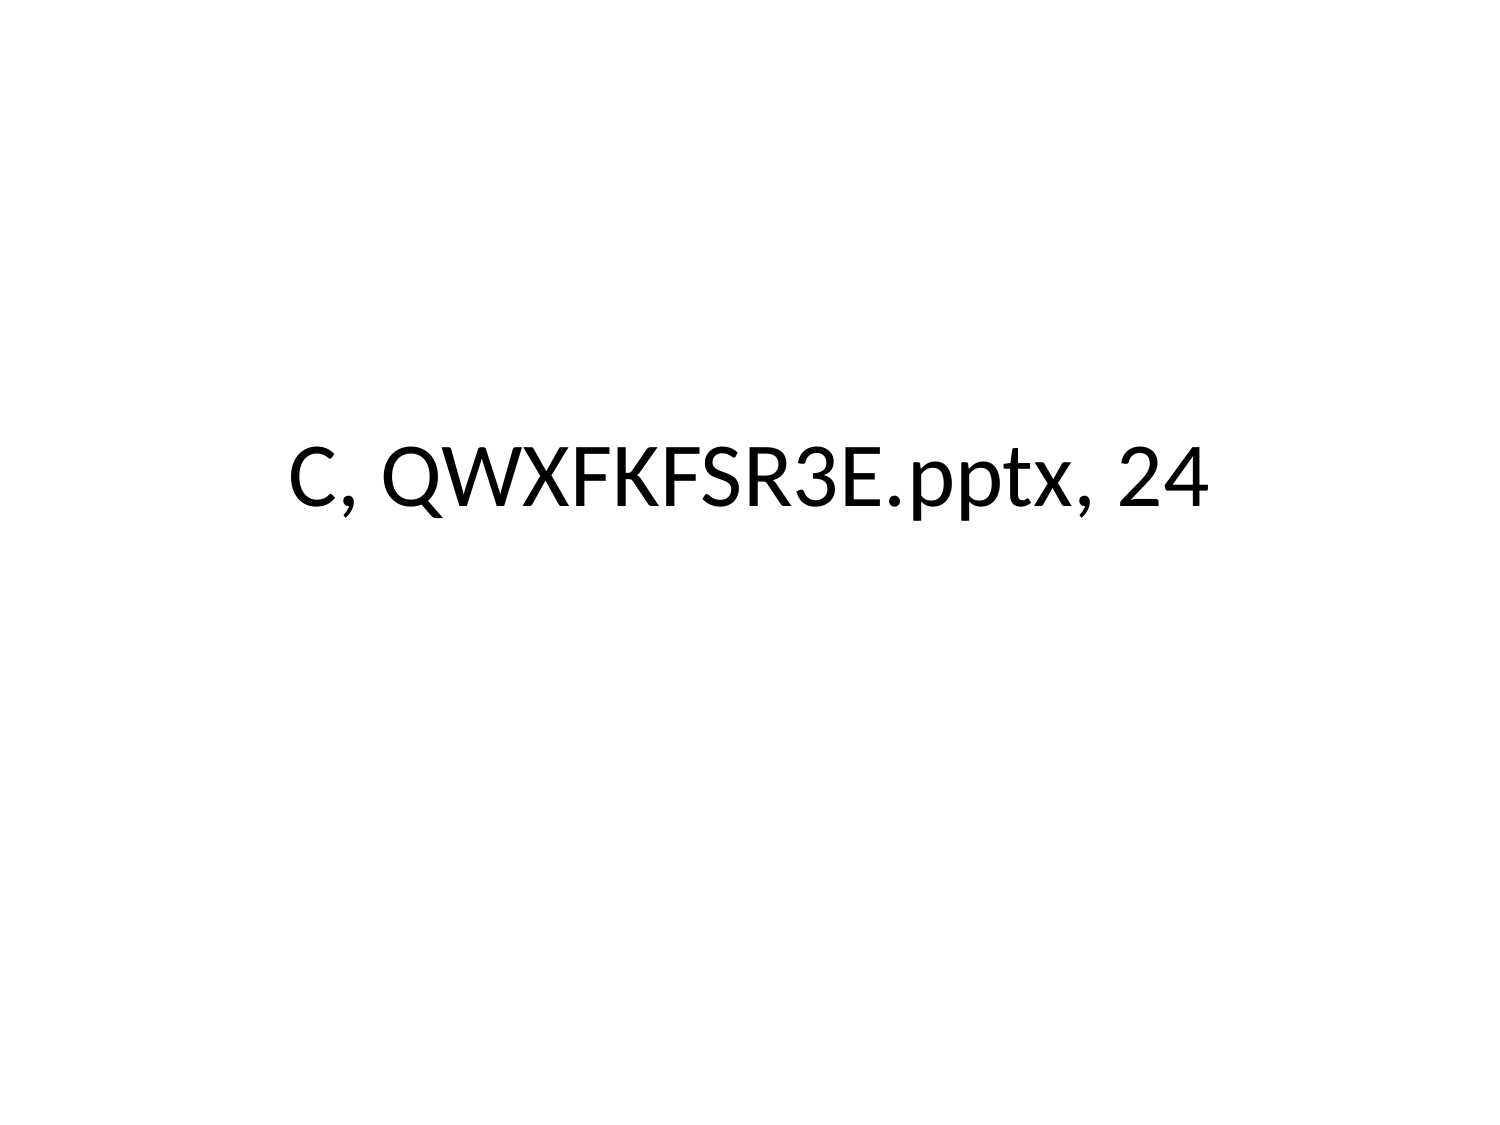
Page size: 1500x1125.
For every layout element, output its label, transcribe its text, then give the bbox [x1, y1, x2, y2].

title C, QWXFKFSR3E.pptx, 24 [112, 349, 1388, 591]
